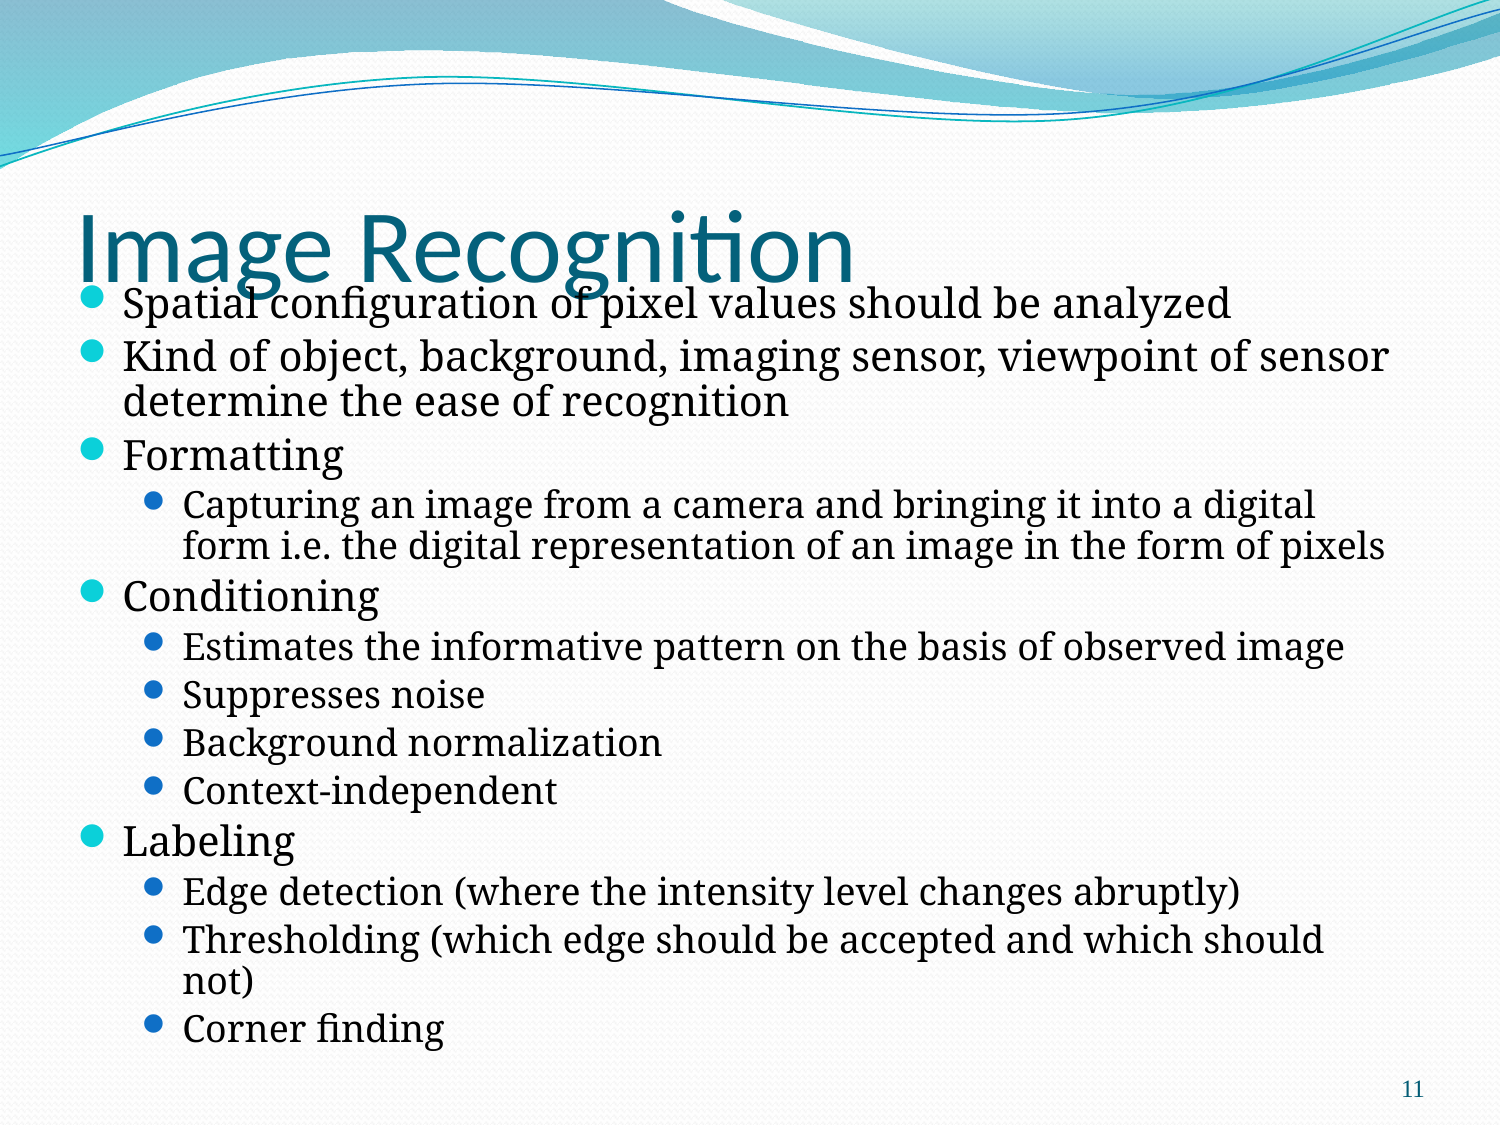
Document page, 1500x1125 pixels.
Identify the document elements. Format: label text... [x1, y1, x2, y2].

list Spatial configuration of pixel values should be analyzed Kind of object, background, imaging sensor, viewpoint of sensor determine the ease of recognition Formatting Capturing an image from a camera and bringing it into a digital form i.e. the digital representation of an image in the form of pixels Conditioning Estimates the informative pattern on the basis of observed image Suppresses noise Background normalization Context-independent Labeling Edge detection (where the intensity level changes abruptly) Thresholding (which edge should be accepted and which should not) Corner finding [62, 275, 1417, 1063]
title Image Recognition [75, 115, 1425, 303]
slide_number 11 [1299, 1042, 1425, 1103]
